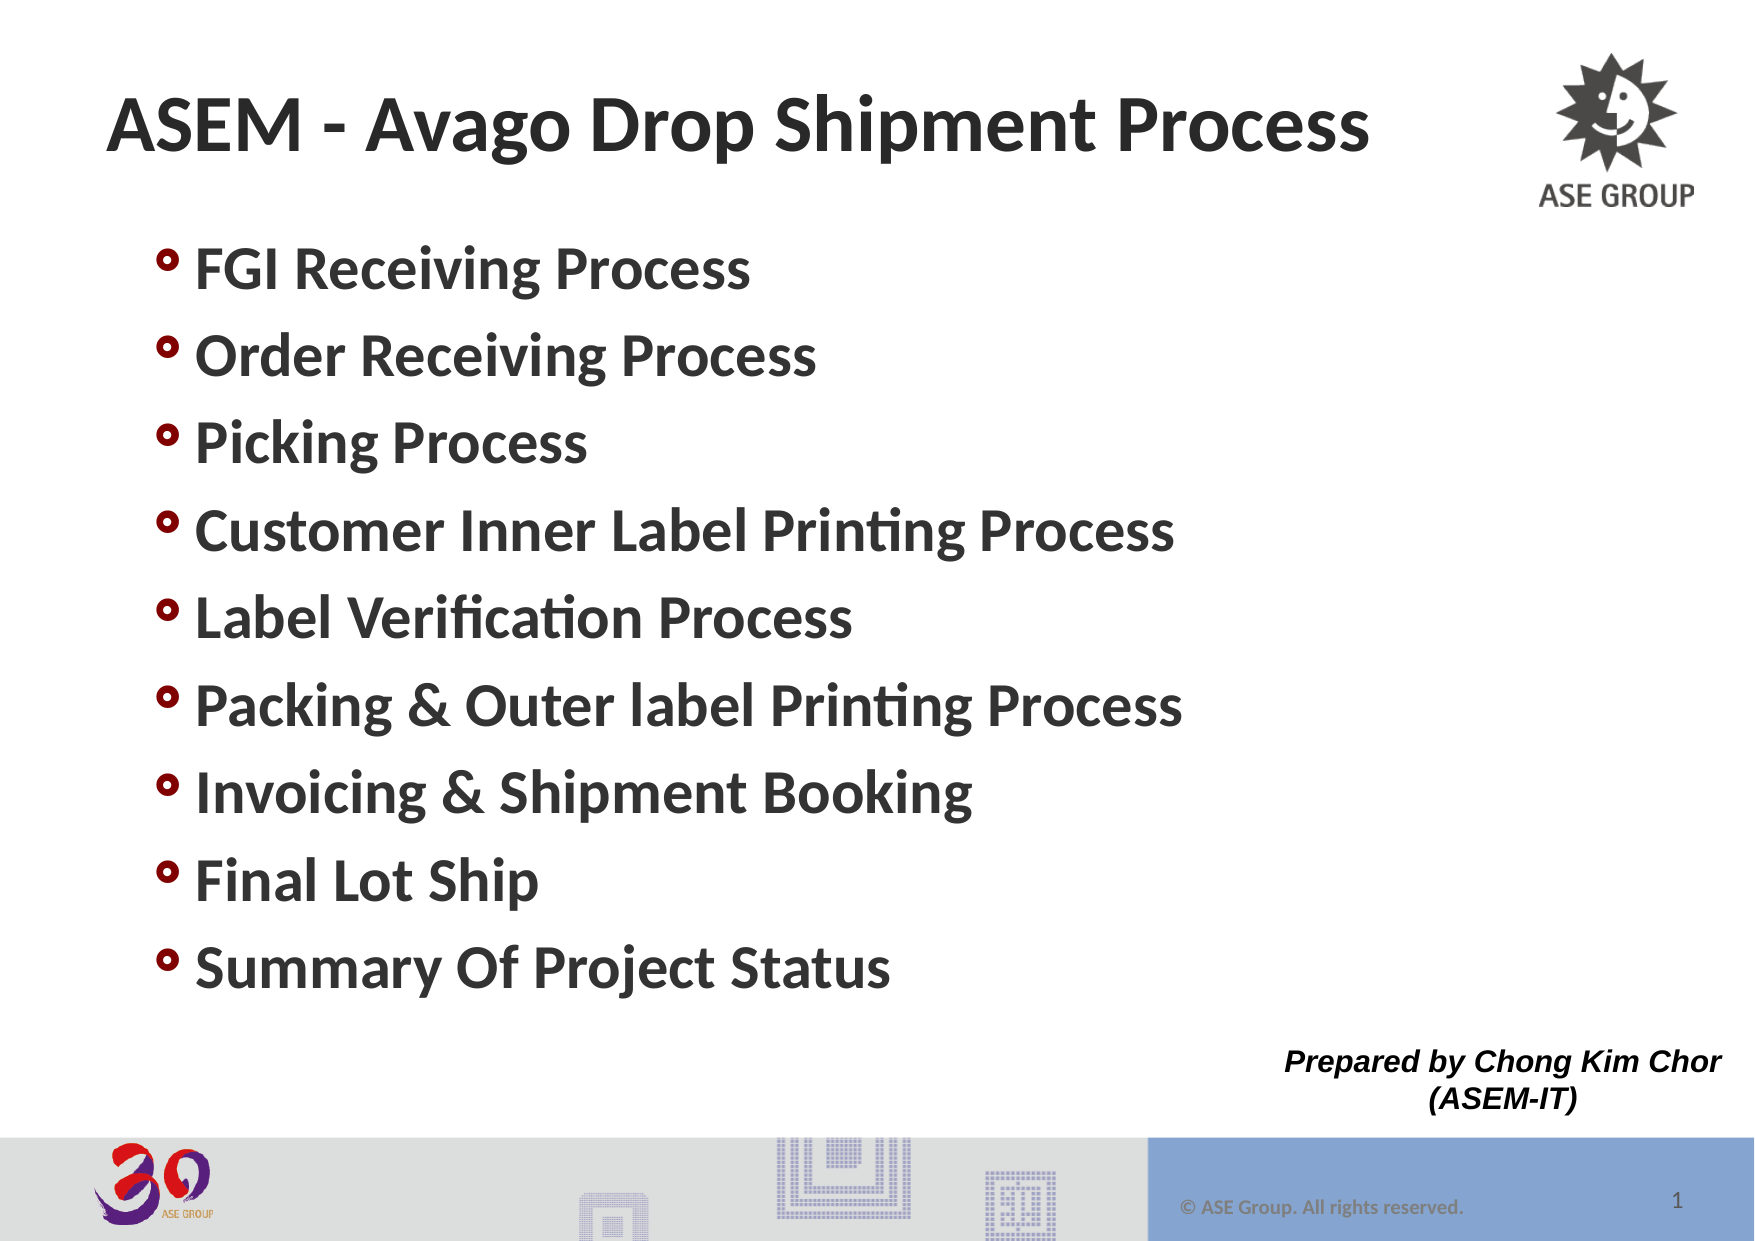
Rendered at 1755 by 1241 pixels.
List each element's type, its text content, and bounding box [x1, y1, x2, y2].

list FGI Receiving Process Order Receiving Process Picking Process Customer Inner Label Printing Process Label Verification Process Packing & Outer label Printing Process Invoicing & Shipment Booking Final Lot Ship Summary Of Project Status [89, 218, 1669, 916]
text_box Prepared by Chong Kim Chor (ASEM-IT) [1254, 1033, 1752, 1124]
picture [0, 0, 1755, 1241]
slide_number 0 [1502, 1174, 1701, 1241]
title ASEM - Avago Drop Shipment Process [89, 73, 1504, 165]
